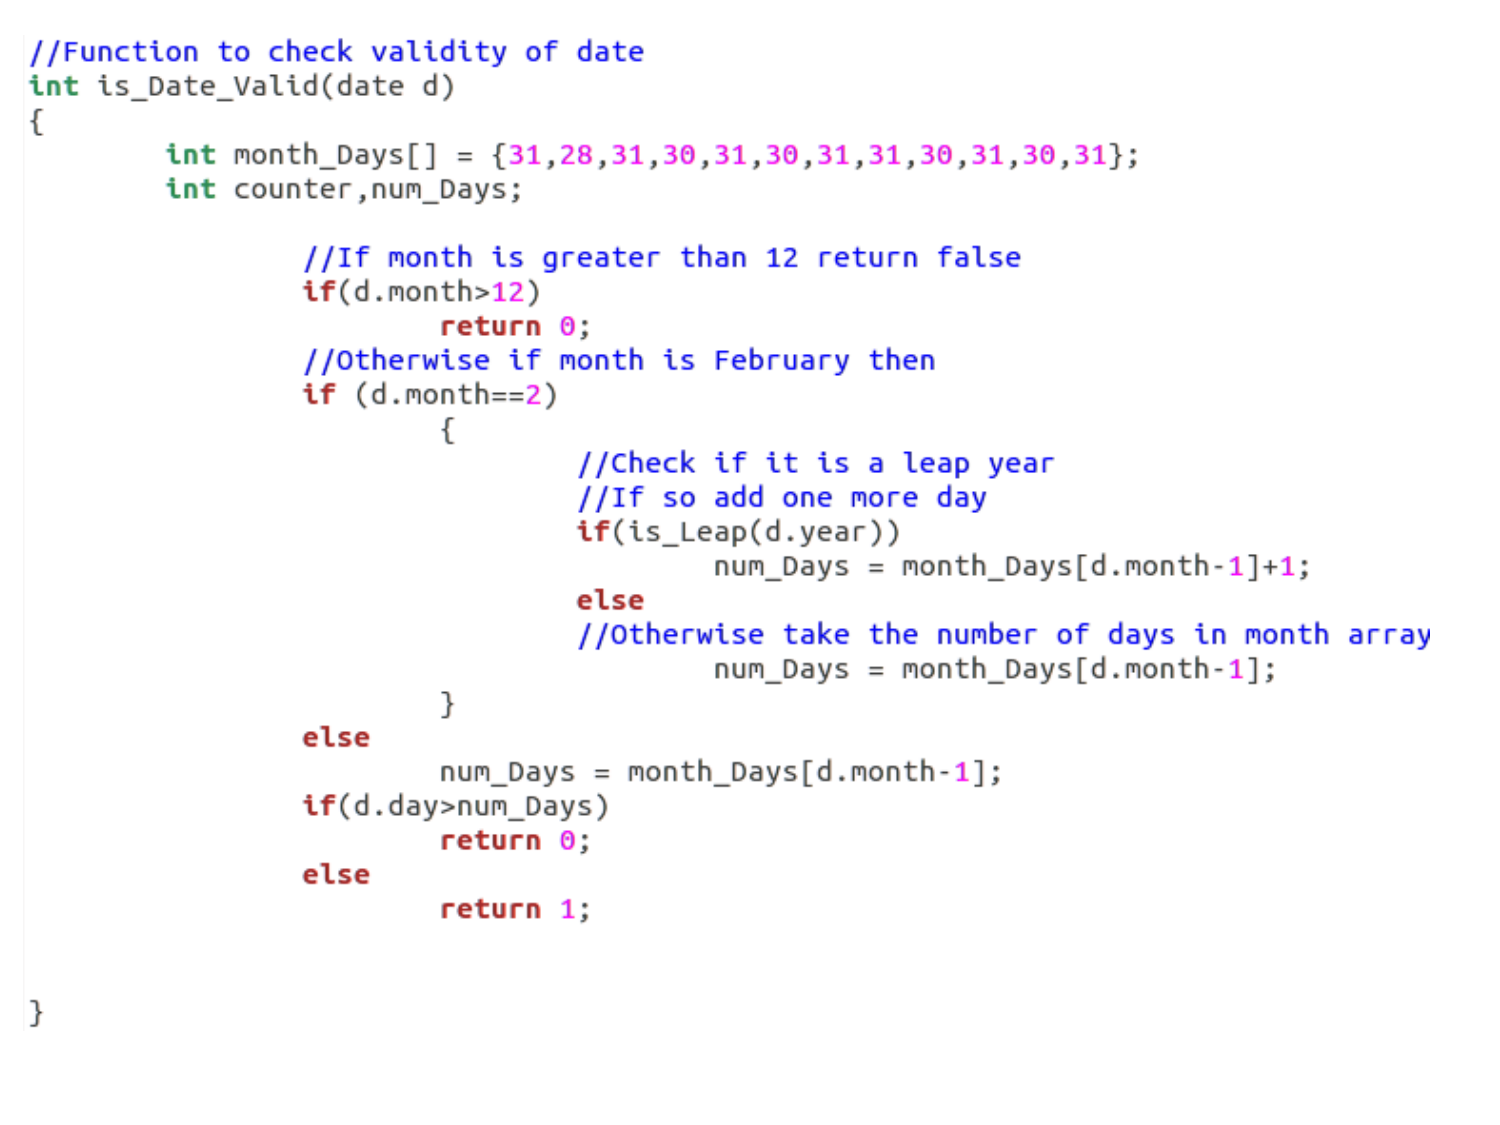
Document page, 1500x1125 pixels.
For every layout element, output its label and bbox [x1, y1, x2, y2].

picture [23, 34, 1430, 1031]
